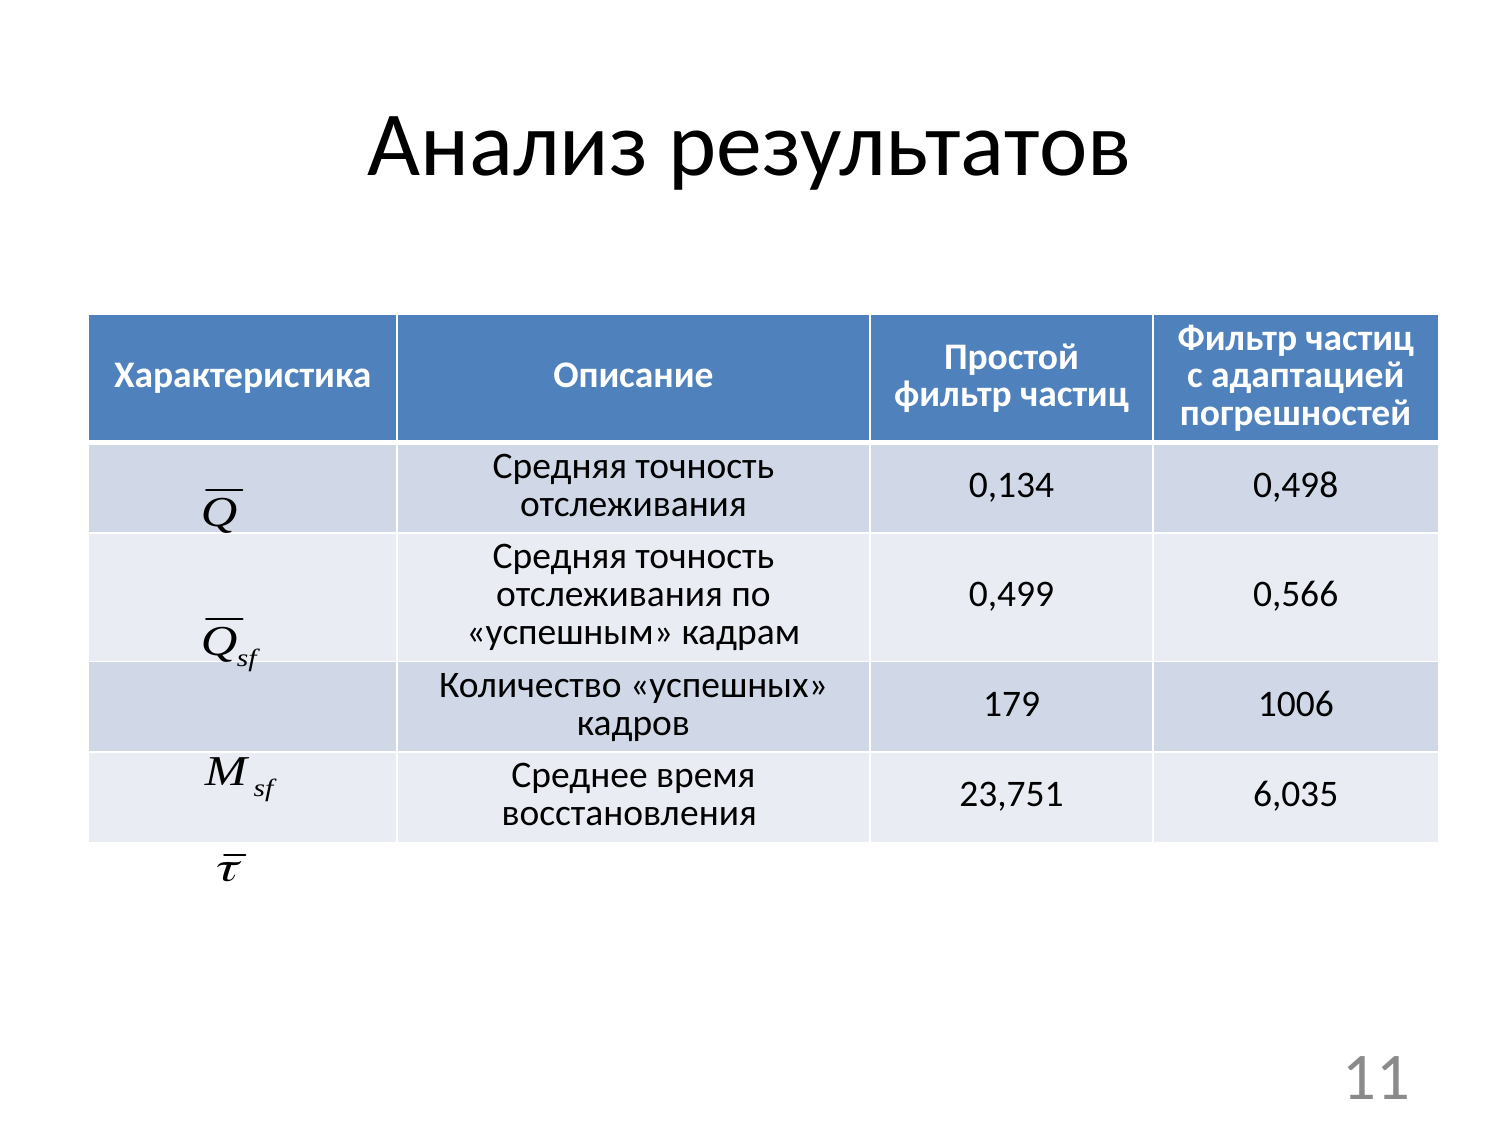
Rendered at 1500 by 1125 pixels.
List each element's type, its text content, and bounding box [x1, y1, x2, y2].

table_cell Средняя точность отслеживания по «успешным» кадрам [398, 534, 869, 661]
table_cell 0,499 [871, 534, 1152, 661]
table_cell [89, 445, 396, 532]
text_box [211, 845, 255, 893]
table_cell 1006 [1154, 662, 1438, 751]
table_cell Количество «успешных» кадров [398, 662, 869, 751]
table_header Характеристика [89, 315, 396, 440]
table_cell 0,566 [1154, 534, 1438, 661]
table_cell Среднее время восстановления [398, 753, 869, 842]
table_cell [89, 534, 396, 661]
table_cell Средняя точность отслеживания [398, 445, 869, 532]
slide_number 11 [1074, 1042, 1425, 1103]
table_cell 23,751 [871, 753, 1152, 842]
table_header Простой фильтр частиц [871, 315, 1152, 440]
table_cell 0,498 [1154, 445, 1438, 532]
title Анализ результатов [75, 45, 1425, 233]
table_cell [89, 662, 396, 751]
table_cell 6,035 [1154, 753, 1438, 842]
table_cell 179 [871, 662, 1152, 751]
table_cell 0,134 [871, 445, 1152, 532]
table_header Фильтр частиц с адаптацией погрешностей [1154, 315, 1438, 440]
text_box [196, 742, 290, 811]
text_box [194, 609, 272, 681]
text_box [194, 479, 255, 545]
table_header Описание [398, 315, 869, 440]
table_cell [89, 753, 396, 842]
